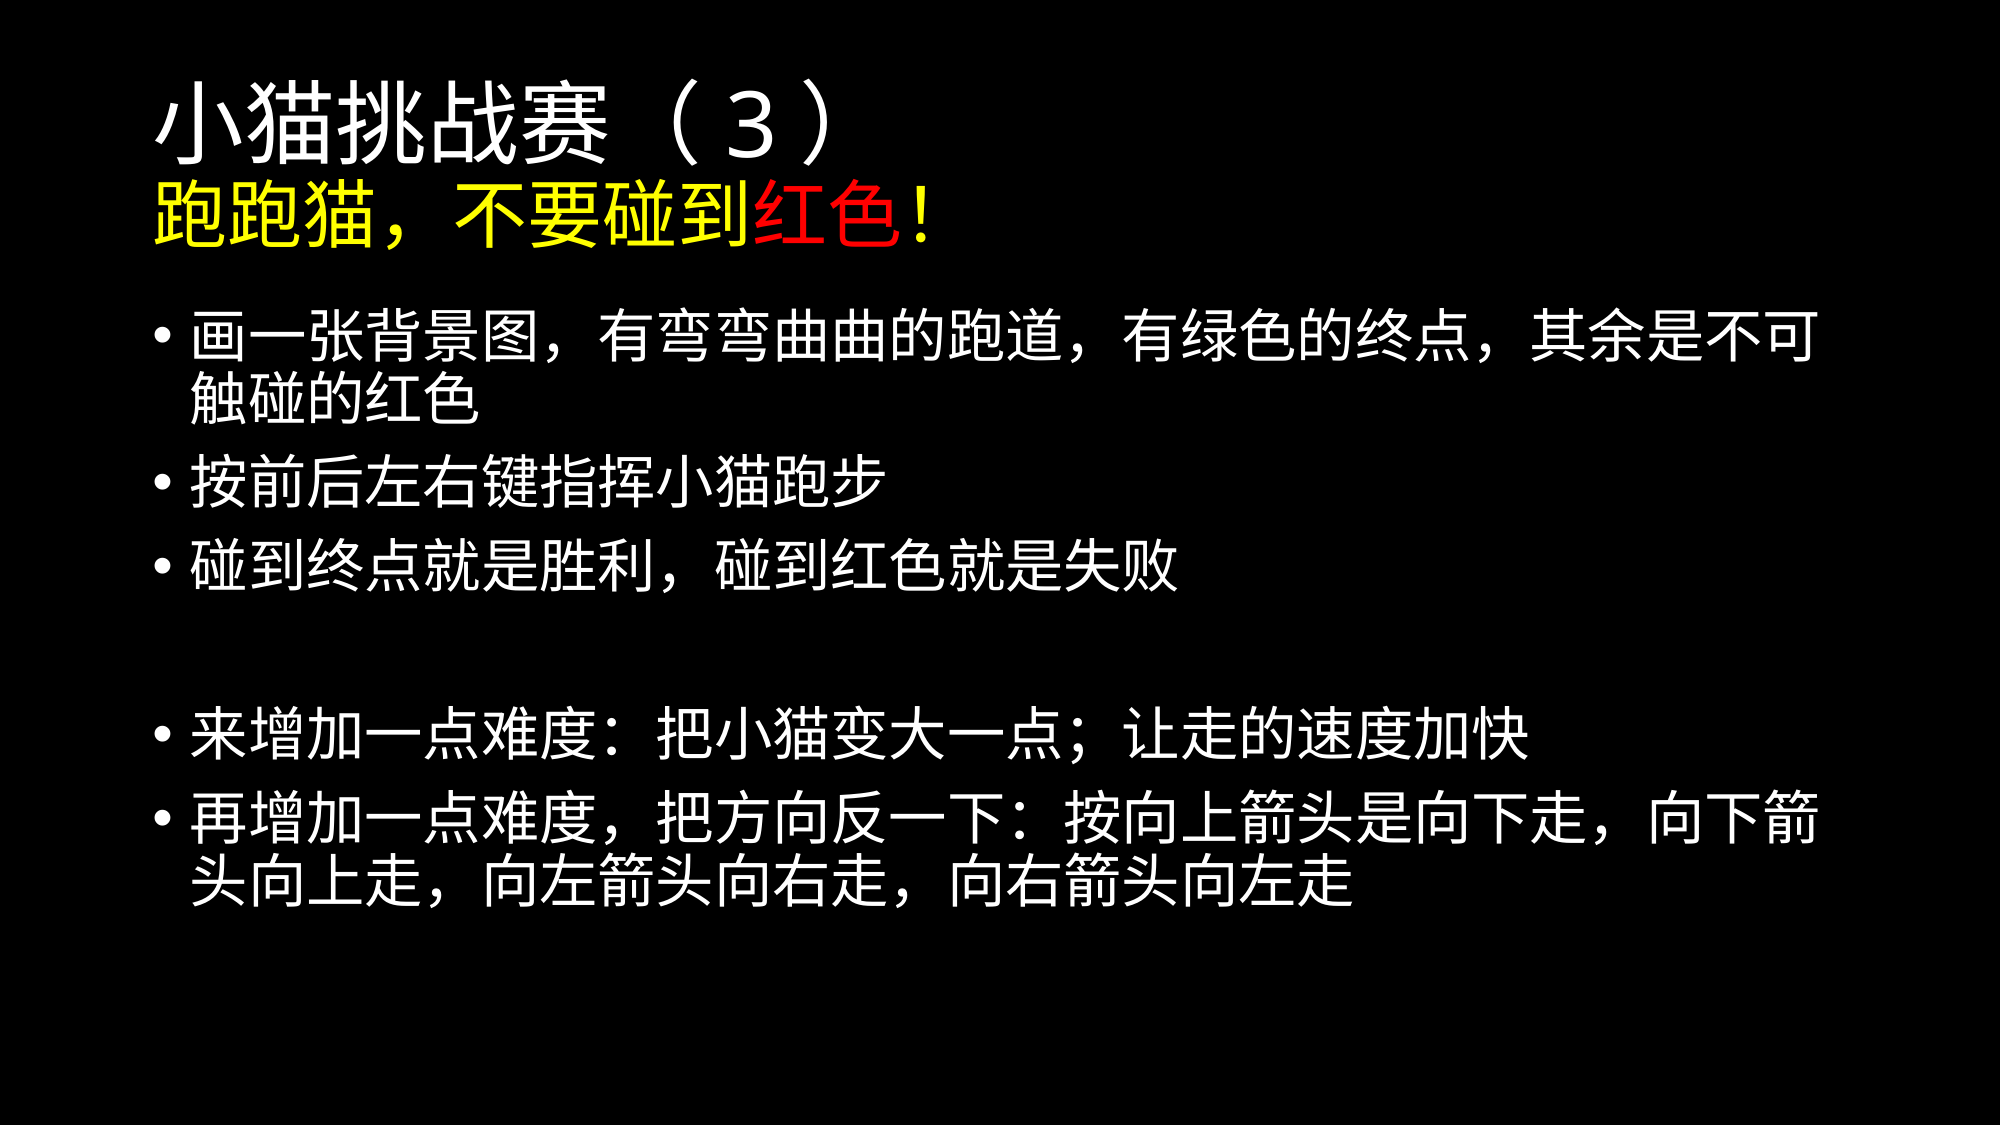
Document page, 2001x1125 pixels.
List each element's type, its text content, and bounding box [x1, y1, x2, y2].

title 小猫挑战赛（3） 跑跑猫，不要碰到红色！ [137, 59, 1863, 278]
list 画一张背景图，有弯弯曲曲的跑道，有绿色的终点，其余是不可触碰的红色 按前后左右键指挥小猫跑步 碰到终点就是胜利，碰到红色就是失败 来增加一点难度：把小猫变大一点；让走的速度加快 再增加一点难度，把方向反一下：按向上箭头是向下走，向下箭头向上走，向左箭头向右走，向右箭头向左走 [137, 299, 1863, 1014]
